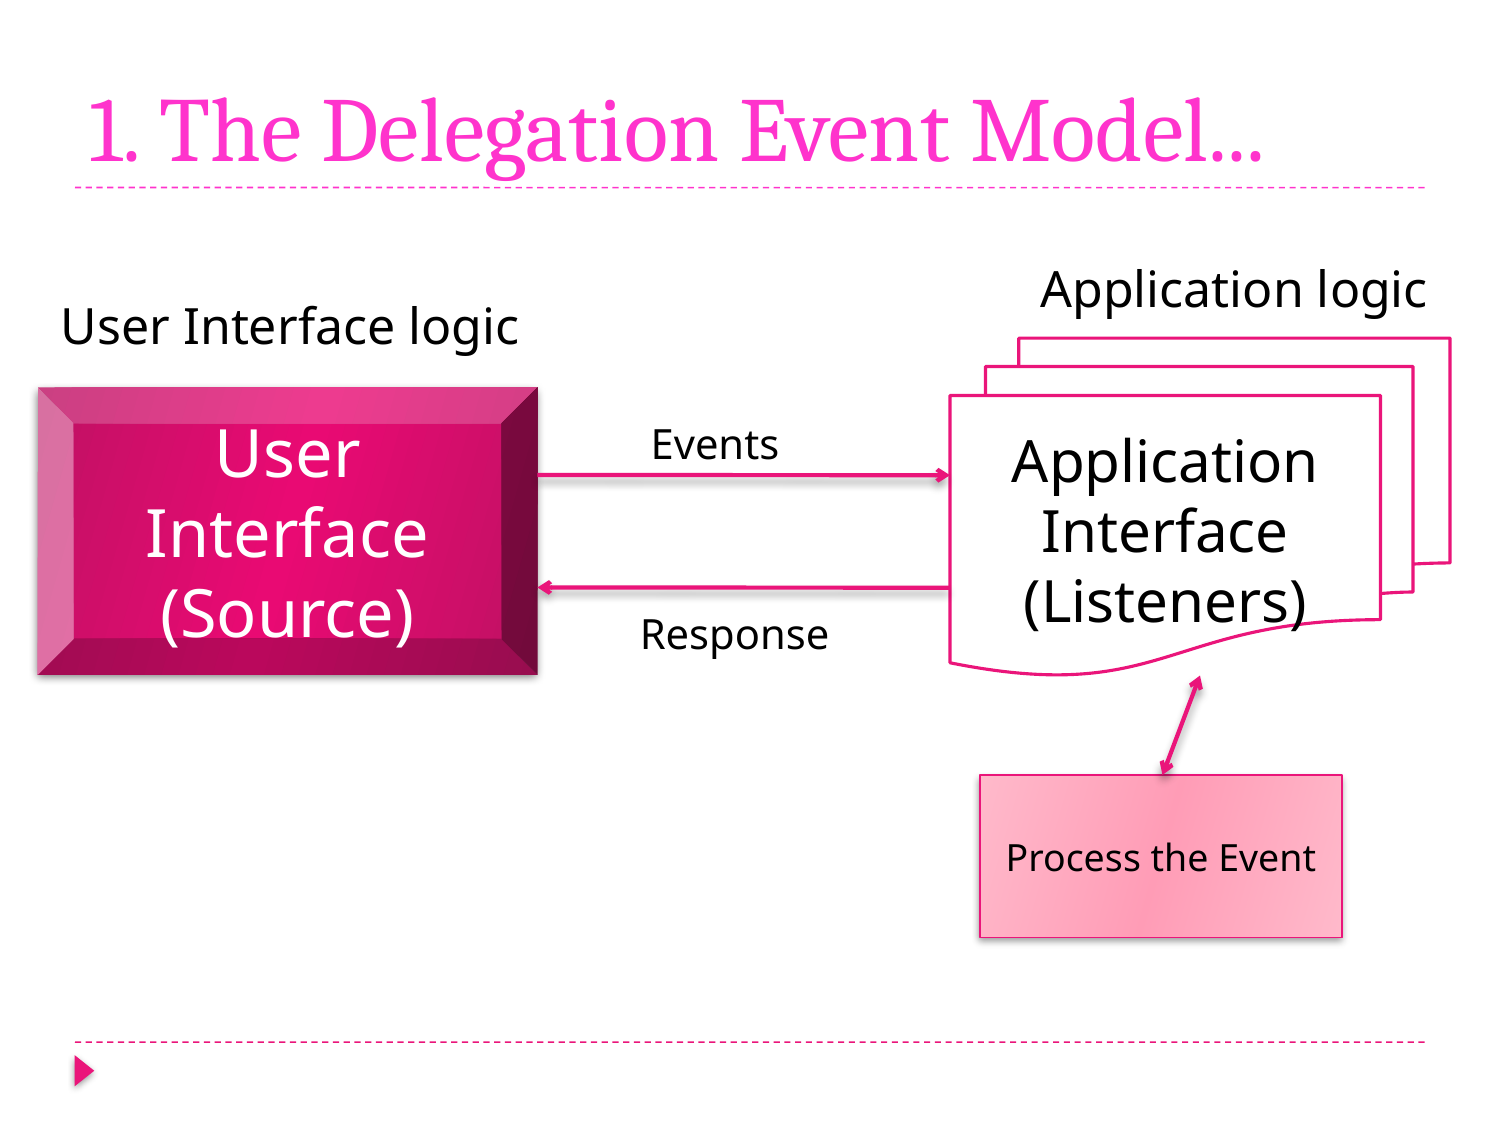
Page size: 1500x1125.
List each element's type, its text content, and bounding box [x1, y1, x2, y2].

title 1. The Delegation Event Model... [75, 24, 1425, 188]
text_box Process the Event [979, 774, 1343, 938]
text_box Events [635, 410, 795, 474]
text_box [1107, 717, 1221, 721]
text_box Application logic [1025, 249, 1443, 325]
text_box User Interface logic [45, 287, 535, 363]
text_box User Interface (Source) [37, 387, 538, 675]
text_box Application Interface (Listeners) [948, 336, 1452, 677]
text_box Response [625, 601, 845, 665]
